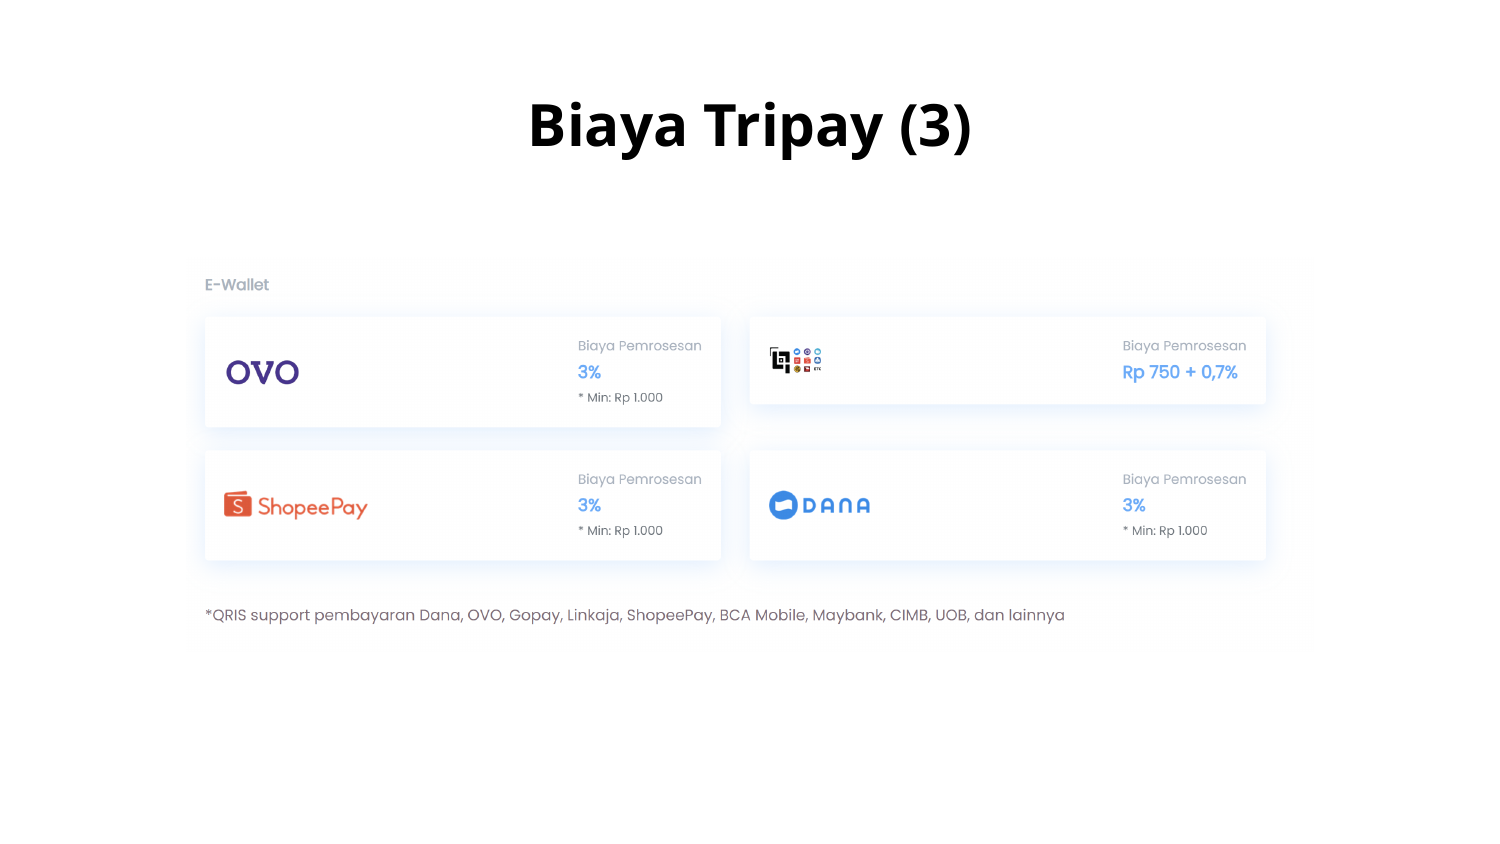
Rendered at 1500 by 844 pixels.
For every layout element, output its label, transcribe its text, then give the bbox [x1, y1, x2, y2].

picture [186, 256, 1314, 652]
title Biaya Tripay (3) [116, 73, 1383, 168]
